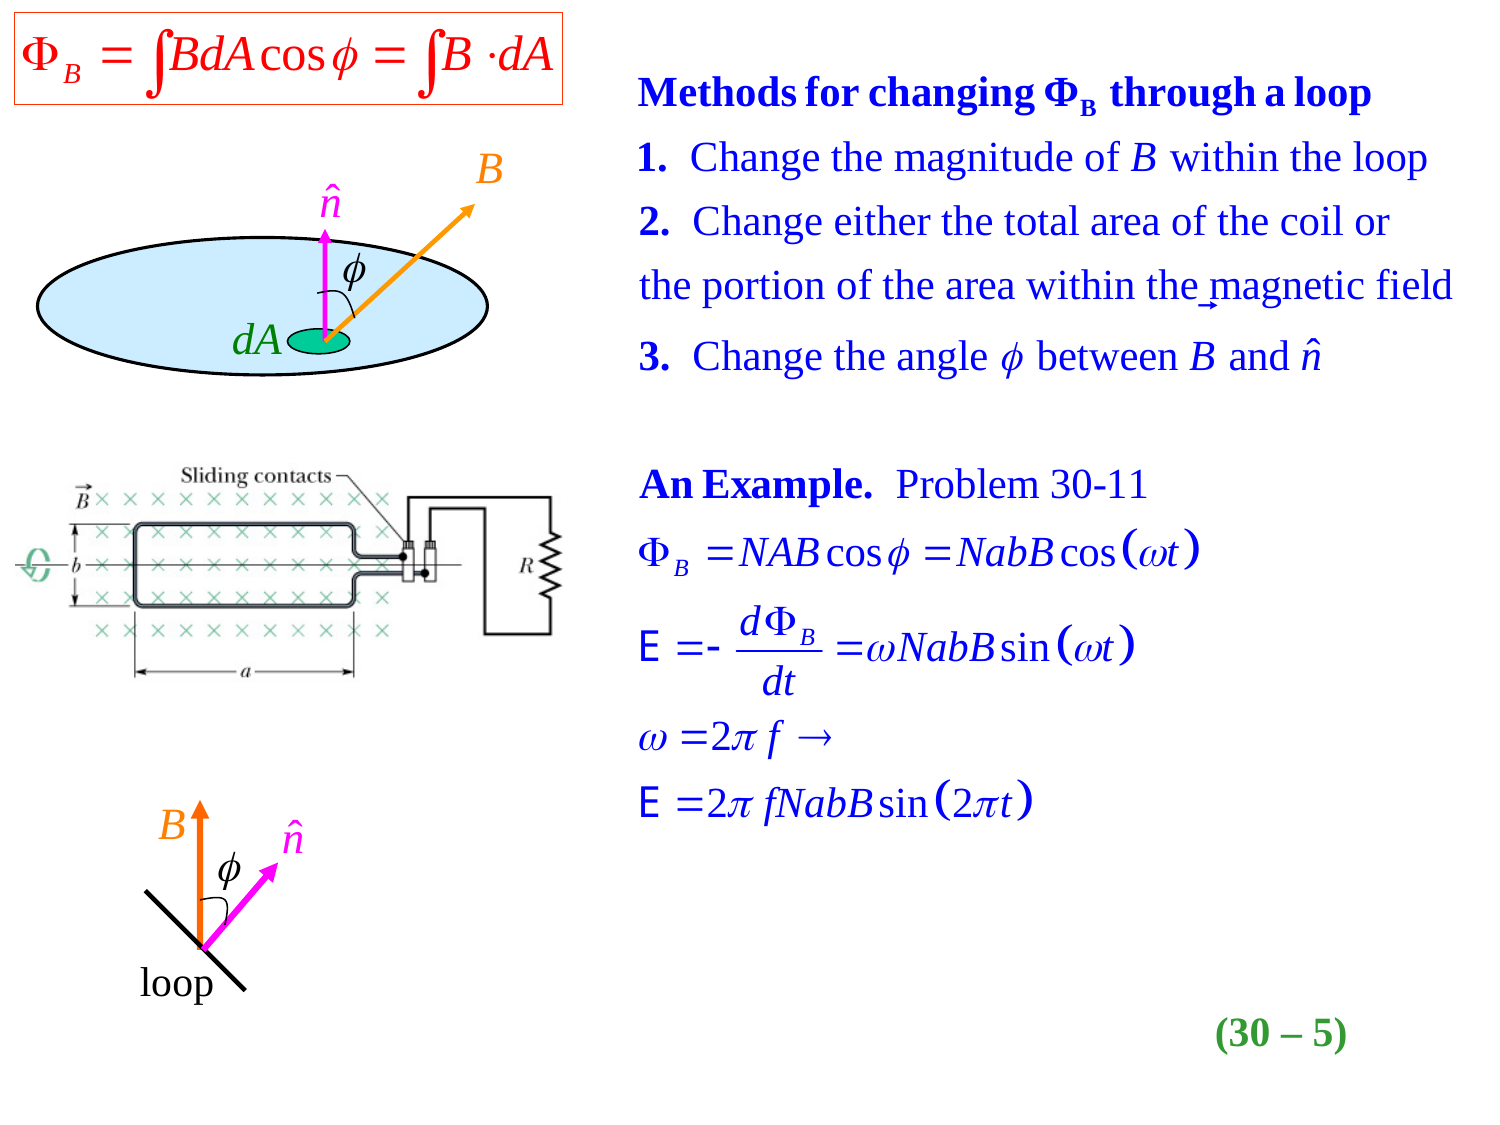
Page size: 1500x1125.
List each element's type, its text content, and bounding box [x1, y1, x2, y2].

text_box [124, 787, 313, 1013]
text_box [631, 63, 1463, 842]
text_box (30 – 5) [1200, 997, 1388, 1063]
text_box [37, 131, 513, 376]
picture [15, 462, 563, 744]
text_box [14, 12, 563, 105]
